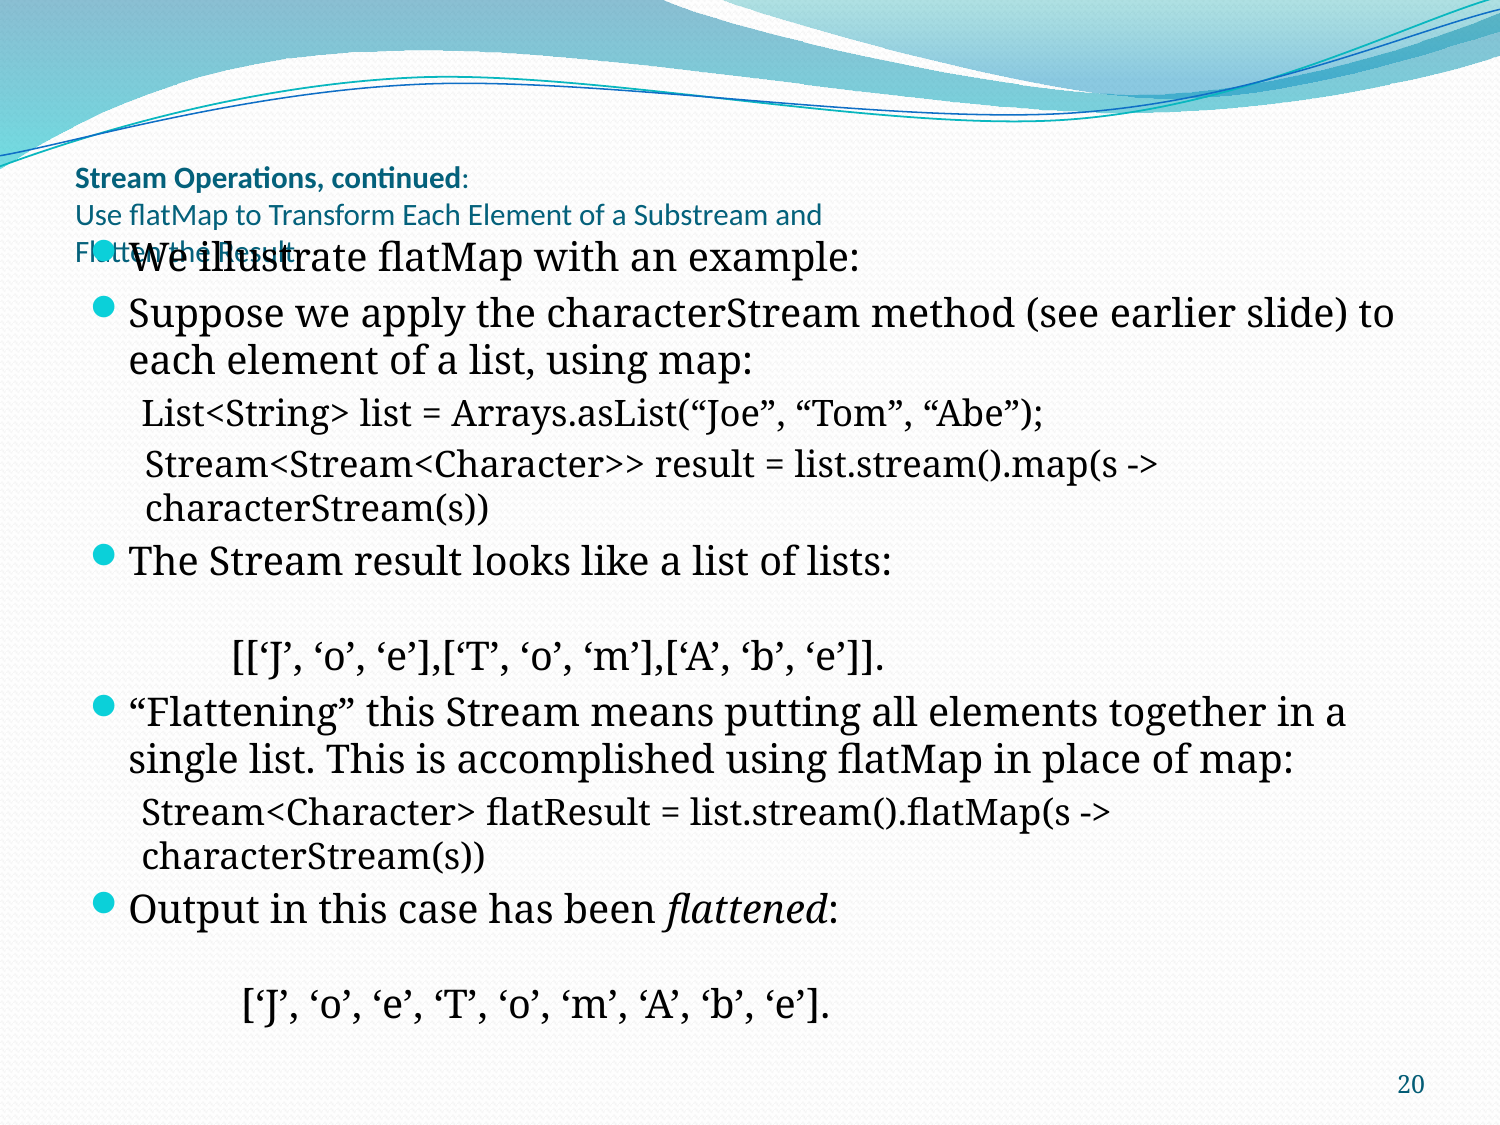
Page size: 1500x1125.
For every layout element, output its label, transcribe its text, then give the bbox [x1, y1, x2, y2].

title Stream Operations, continued: Use flatMap to Transform Each Element of a Substream and Flatten the Result [75, 149, 1425, 224]
list We illustrate flatMap with an example: Suppose we apply the characterStream method (see earlier slide) to each element of a list, using map: List<String> list = Arrays.asList(“Joe”, “Tom”, “Abe”); Stream<Stream<Character>> result = list.stream().map(s -> characterStream(s)) The Stream result looks like a list of lists: [[‘J’, ‘o’, ‘e’],[‘T’, ‘o’, ‘m’],[‘A’, ‘b’, ‘e’]]. “Flattening” this Stream means putting all elements together in a single list. This is accomplished using flatMap in place of map: Stream<Character> flatResult = list.stream().flatMap(s -> characterStream(s)) Output in this case has been flattened: [‘J’, ‘o’, ‘e’, ‘T’, ‘o’, ‘m’, ‘A’, ‘b’, ‘e’]. [75, 224, 1425, 1038]
slide_number 20 [1299, 1042, 1425, 1103]
